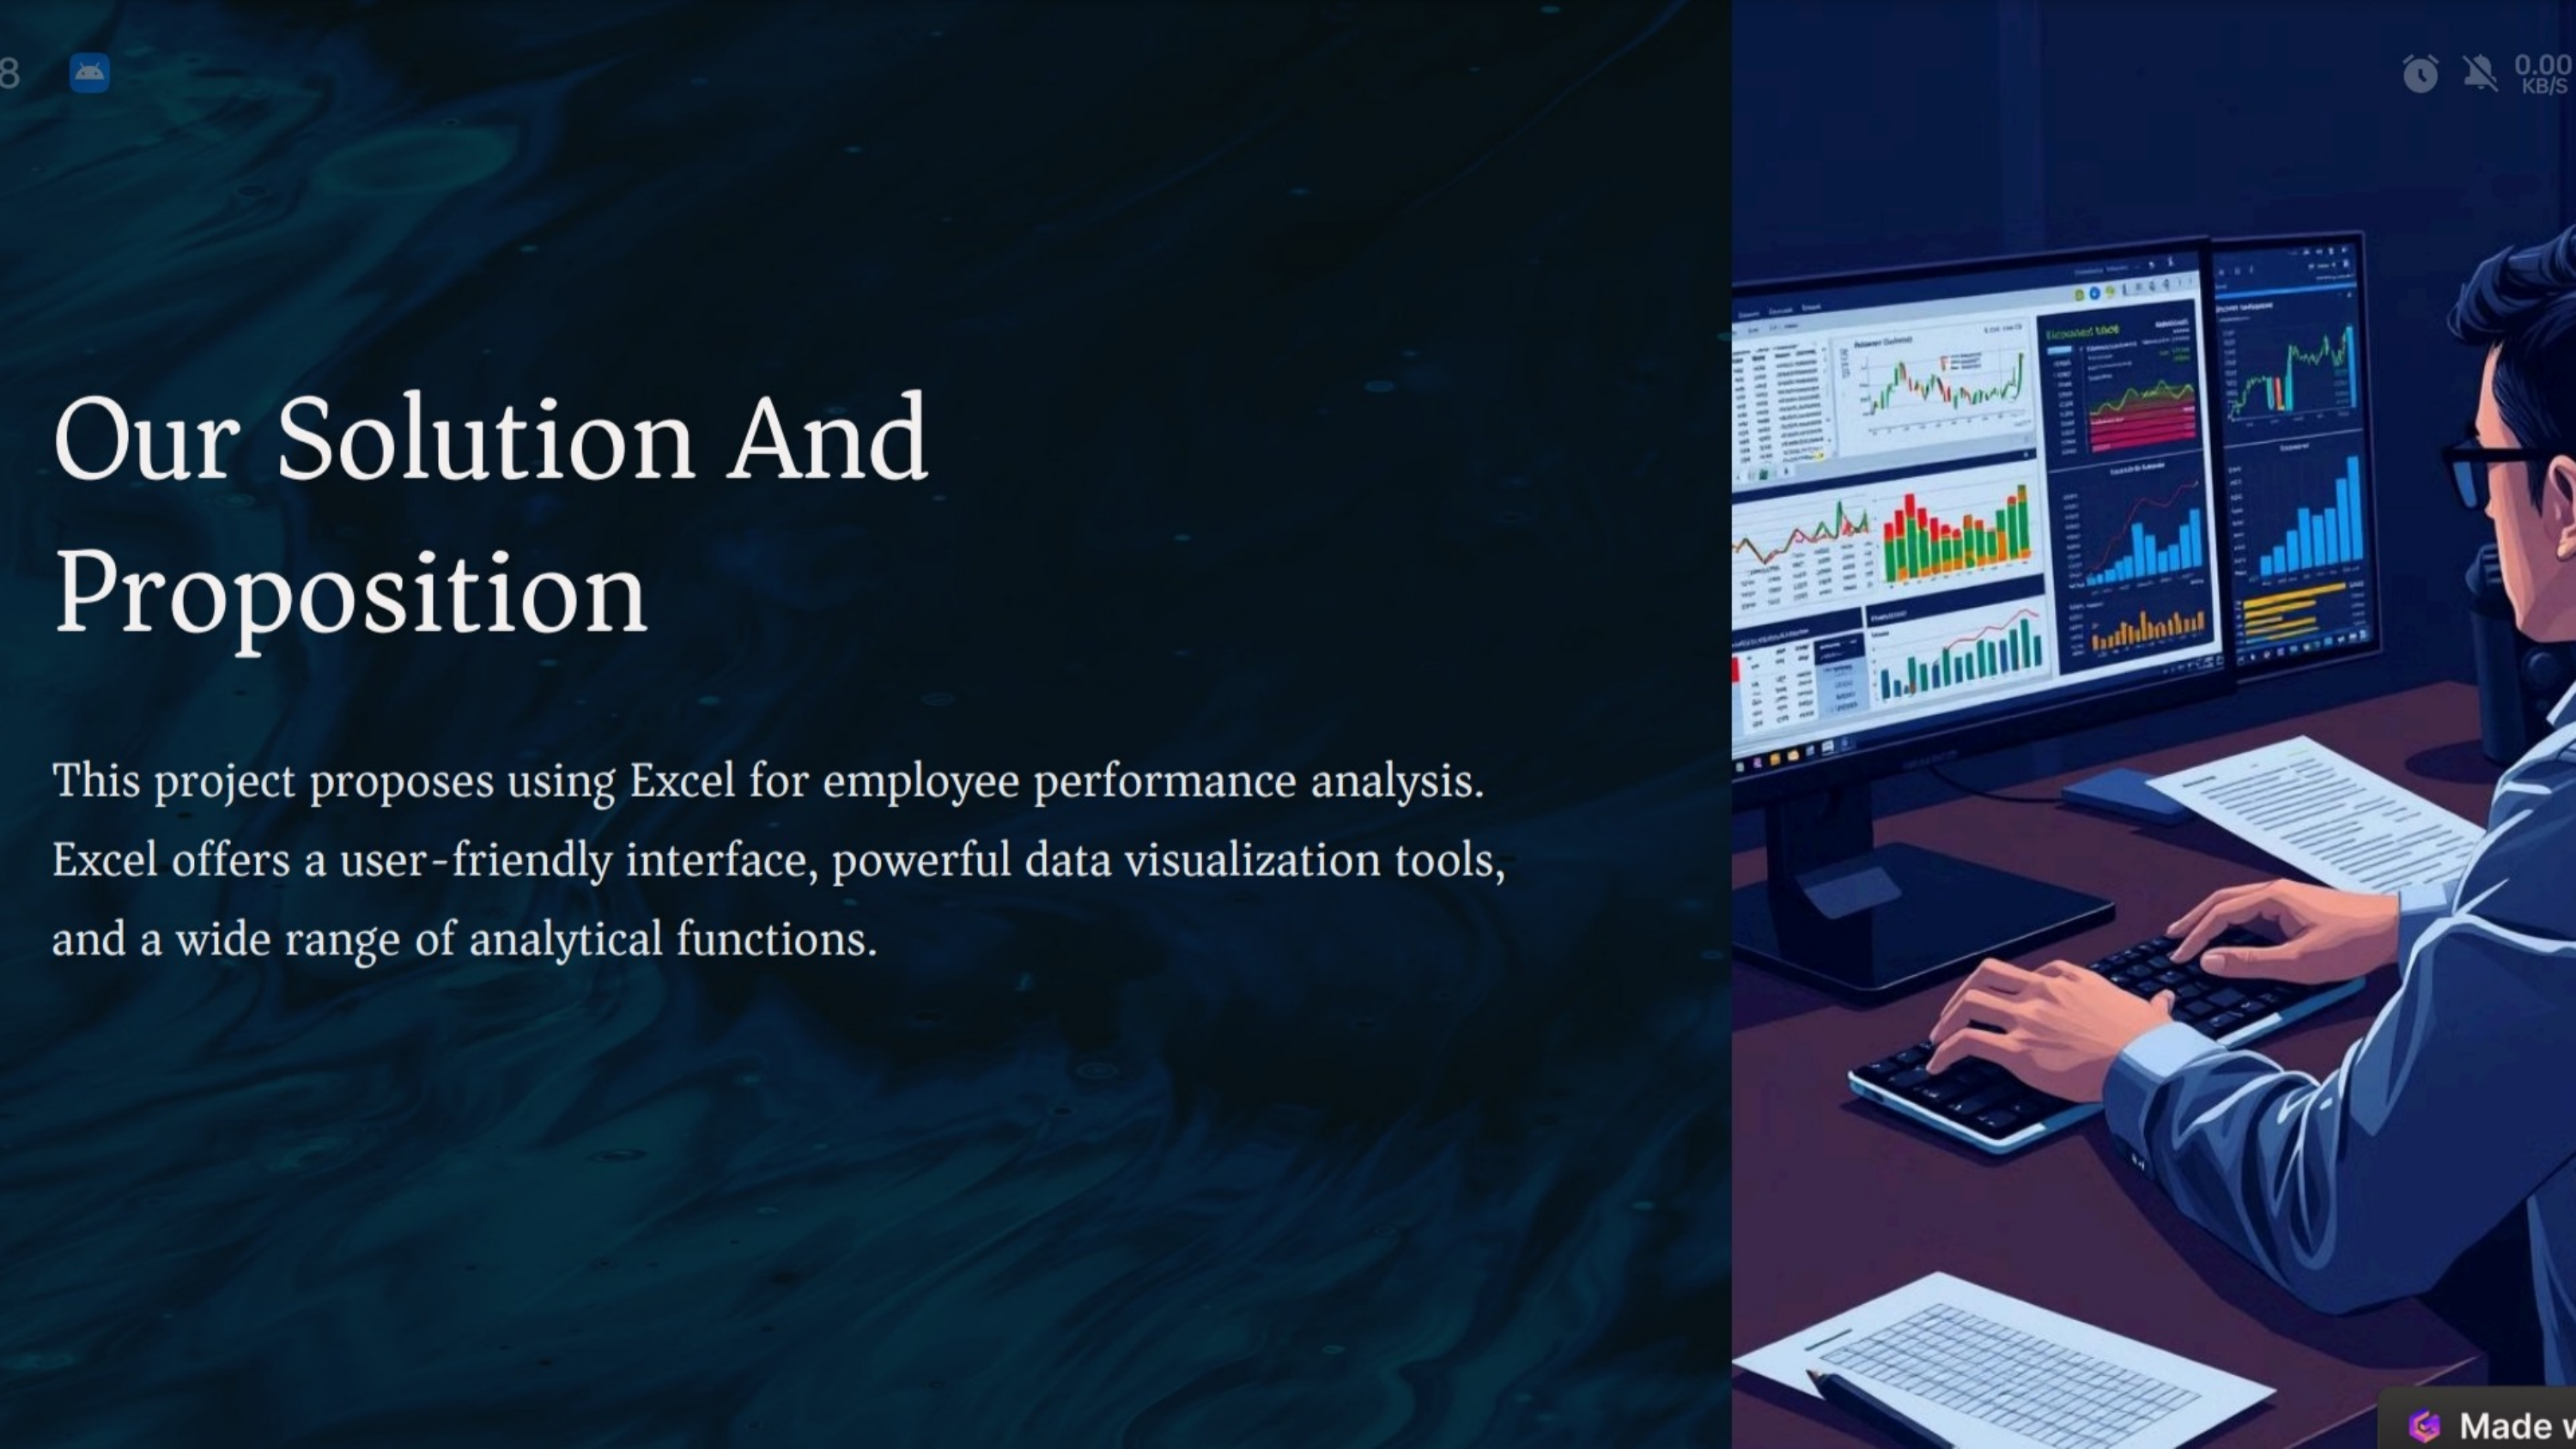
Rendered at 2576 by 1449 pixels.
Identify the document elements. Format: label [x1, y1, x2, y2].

text_box [0, 0, 2576, 1449]
